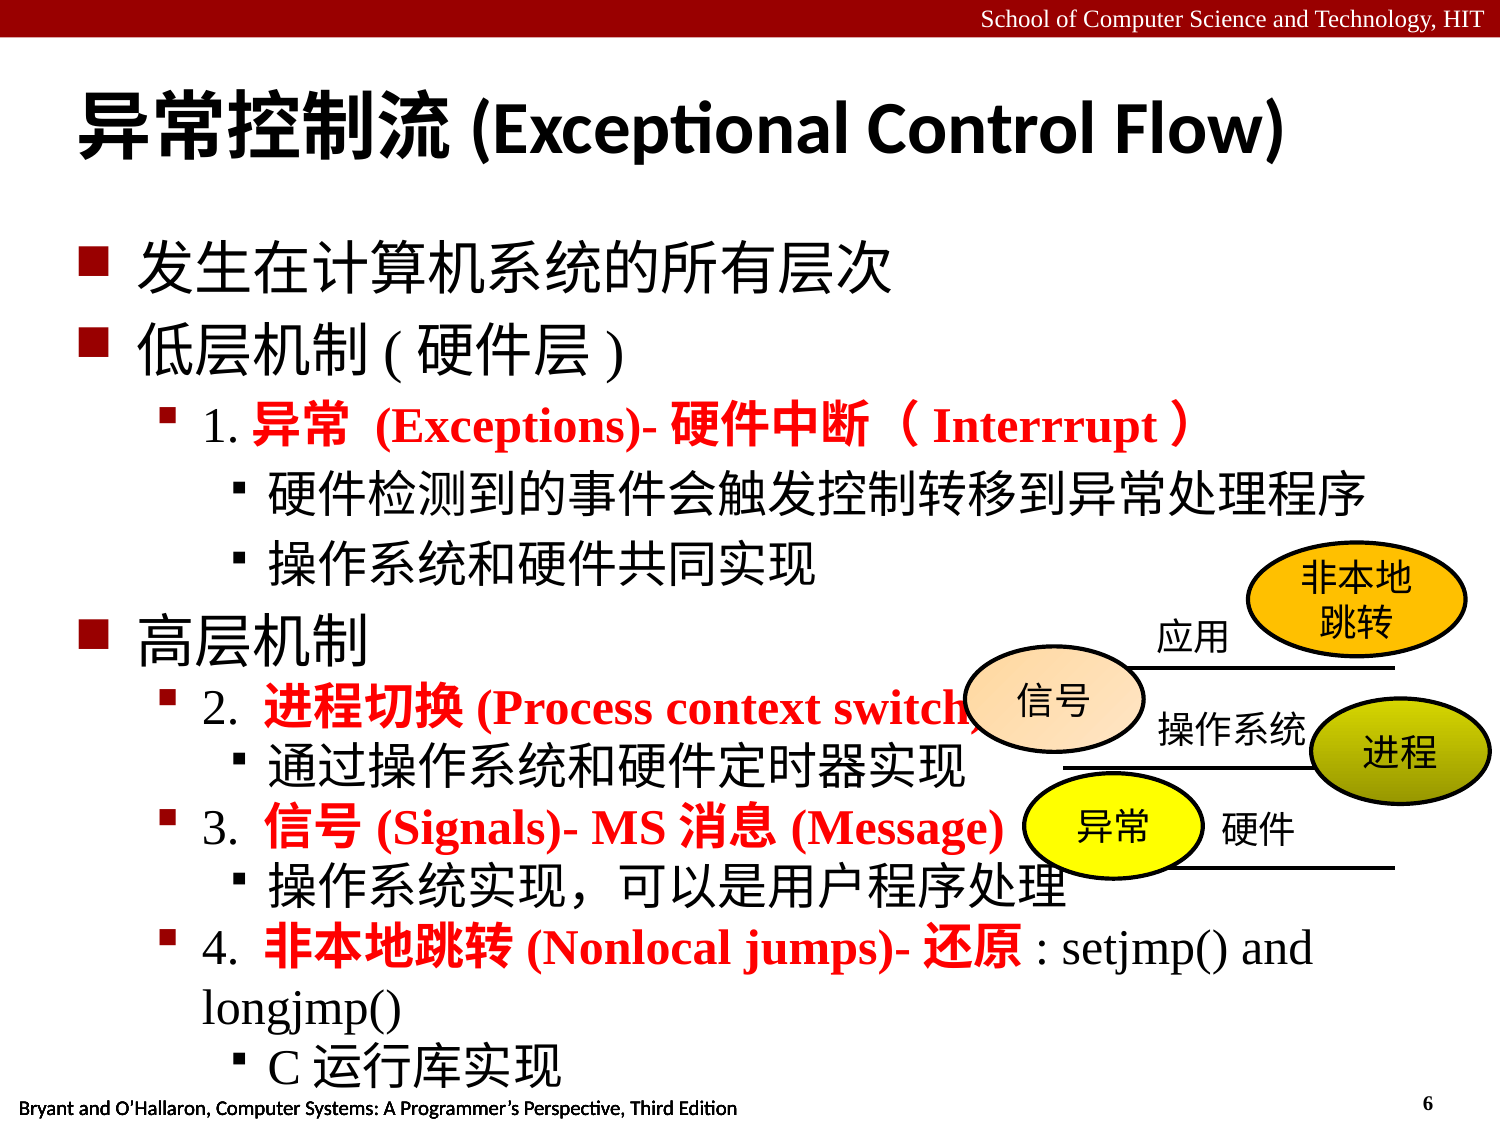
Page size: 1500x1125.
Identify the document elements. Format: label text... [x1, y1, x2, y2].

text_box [964, 542, 1491, 879]
title 异常控制流(Exceptional Control Flow) [61, 60, 1488, 187]
list 发生在计算机系统的所有层次 低层机制(硬件层) 1.异常 (Exceptions)-硬件中断（Interrrupt） 硬件检测到的事件会触发控制转移到异常处理程序 操作系统和硬件共同实现 高层机制 2. 进程切换(Process context switch) 通过操作系统和硬件定时器实现 3. 信号(Signals)- MS消息(Message) 操作系统实现，可以是用户程序处理 4. 非本地跳转(Nonlocal jumps)-还原: setjmp() and longjmp() C运行库实现 [64, 223, 1500, 1088]
